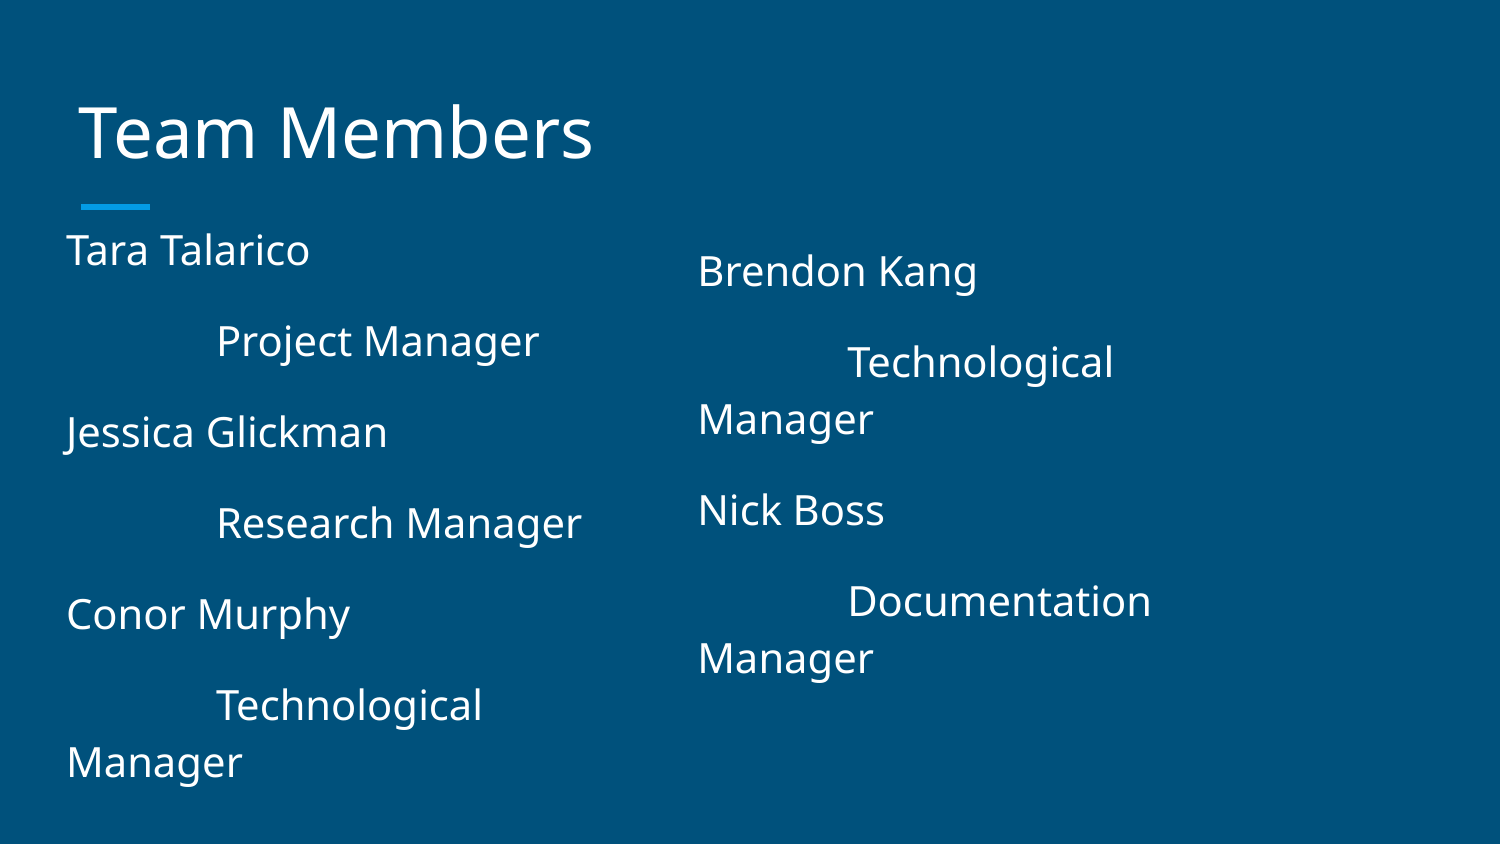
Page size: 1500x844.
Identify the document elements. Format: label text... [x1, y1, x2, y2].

list Tara Talarico Project Manager Jessica Glickman Research Manager Conor Murphy Technological Manager [51, 201, 638, 750]
title Team Members [63, 75, 1437, 188]
list Brendon Kang Technological Manager Nick Boss Documentation Manager [682, 222, 1269, 771]
